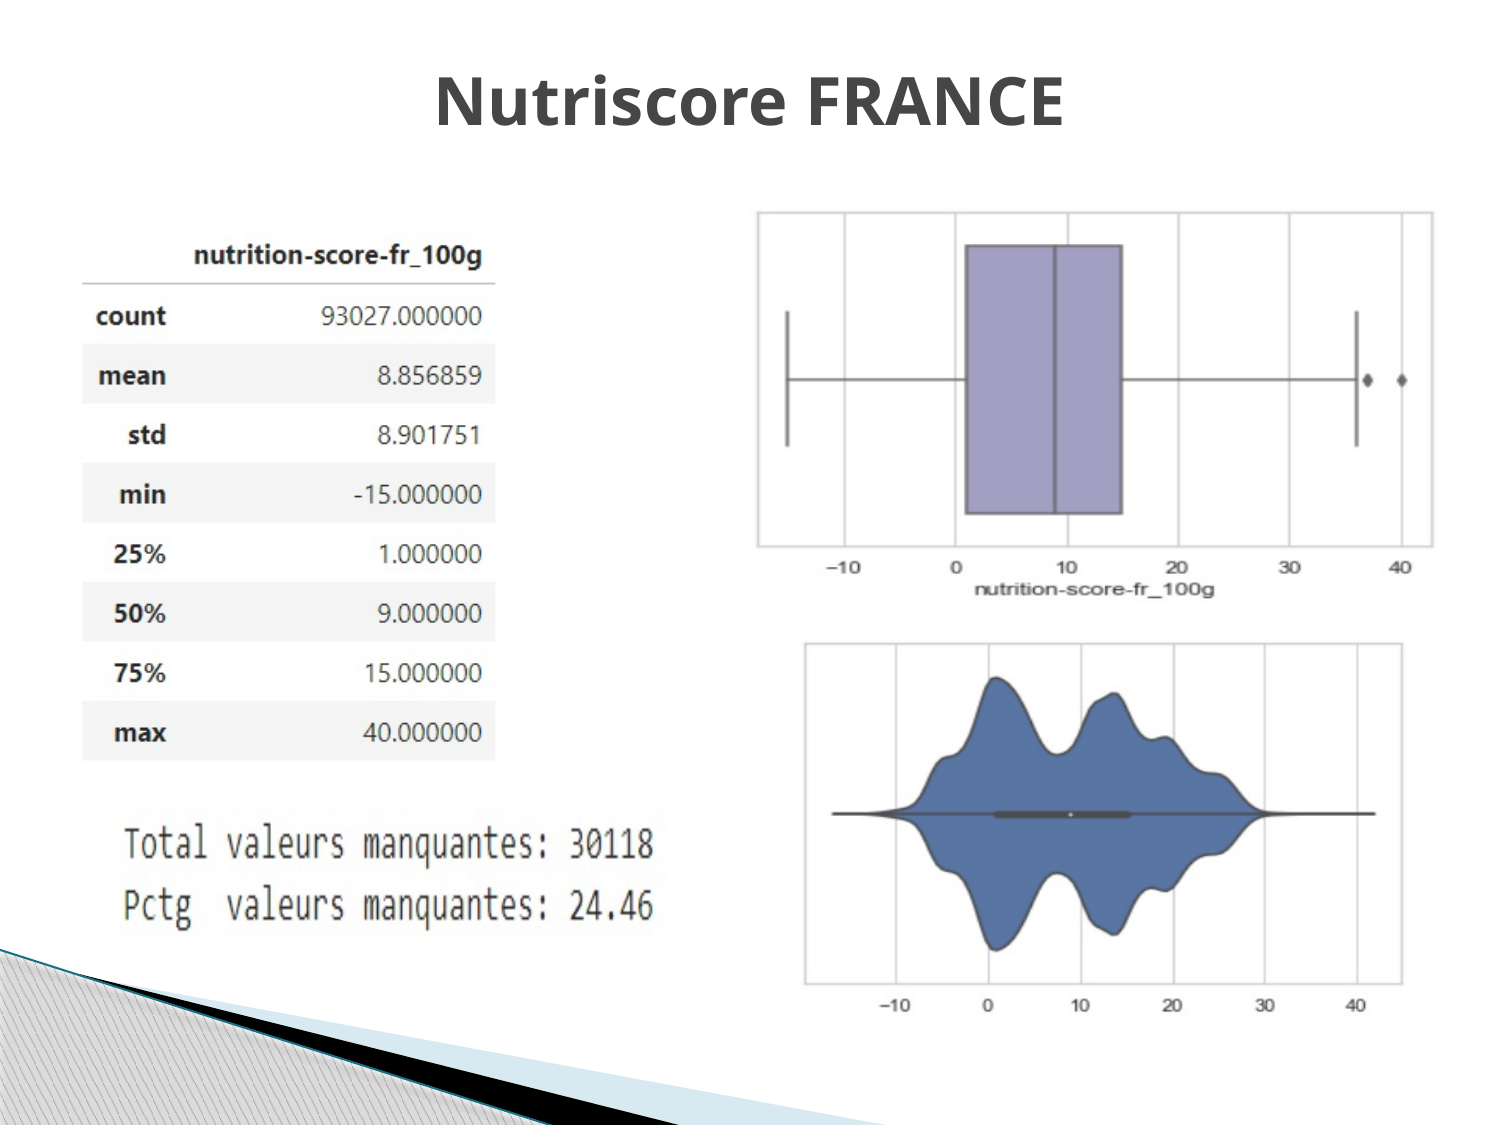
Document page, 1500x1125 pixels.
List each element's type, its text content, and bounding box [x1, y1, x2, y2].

picture [93, 808, 669, 950]
picture [70, 222, 534, 792]
picture [702, 198, 1477, 610]
picture [773, 632, 1430, 1020]
title Nutriscore FRANCE [75, 45, 1425, 153]
